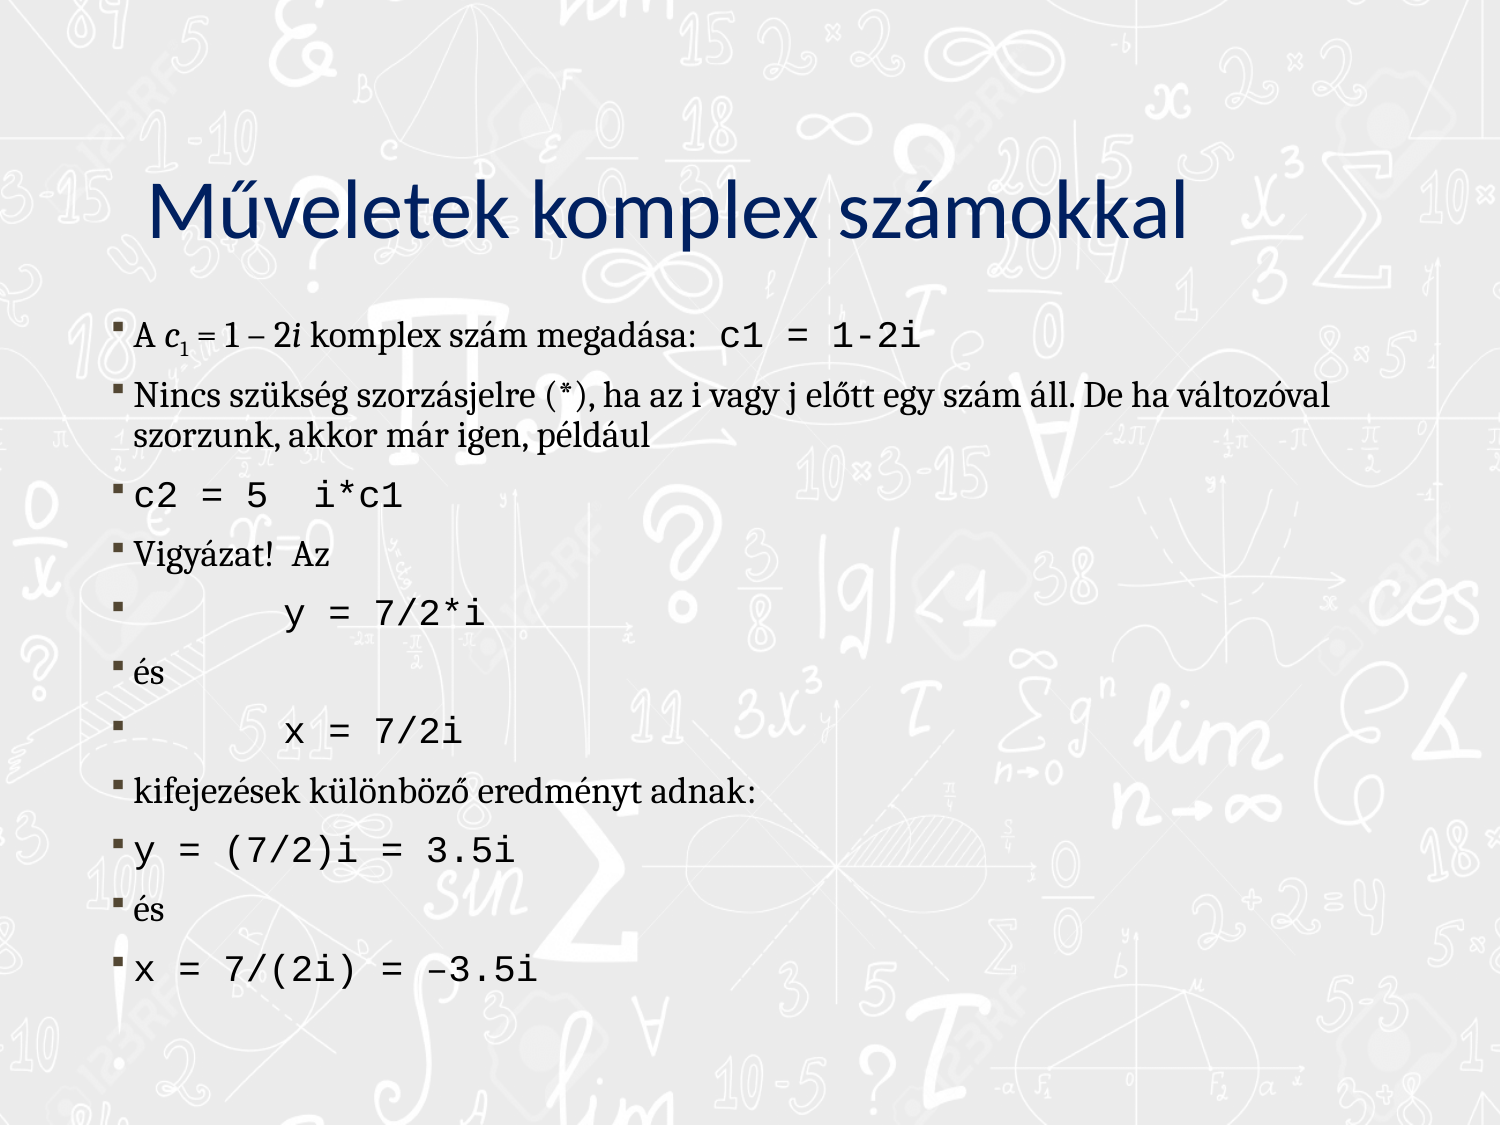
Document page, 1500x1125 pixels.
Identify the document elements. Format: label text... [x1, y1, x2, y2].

list A c1 = 1 – 2i komplex szám megadása: c1 = 1-2i Nincs szükség szorzásjelre (*), ha az i vagy j előtt egy szám áll. De ha változóval szorzunk, akkor már igen, például c2 = 5 ­ i*c1 Vigyázat! Az y = 7/2*i és x = 7/2i kifejezések különböző eredményt adnak: y = (7/2)i = 3.5i és x = 7/(2i) = –3.5i [95, 302, 1412, 1043]
title Műveletek komplex számokkal [131, 79, 1370, 302]
